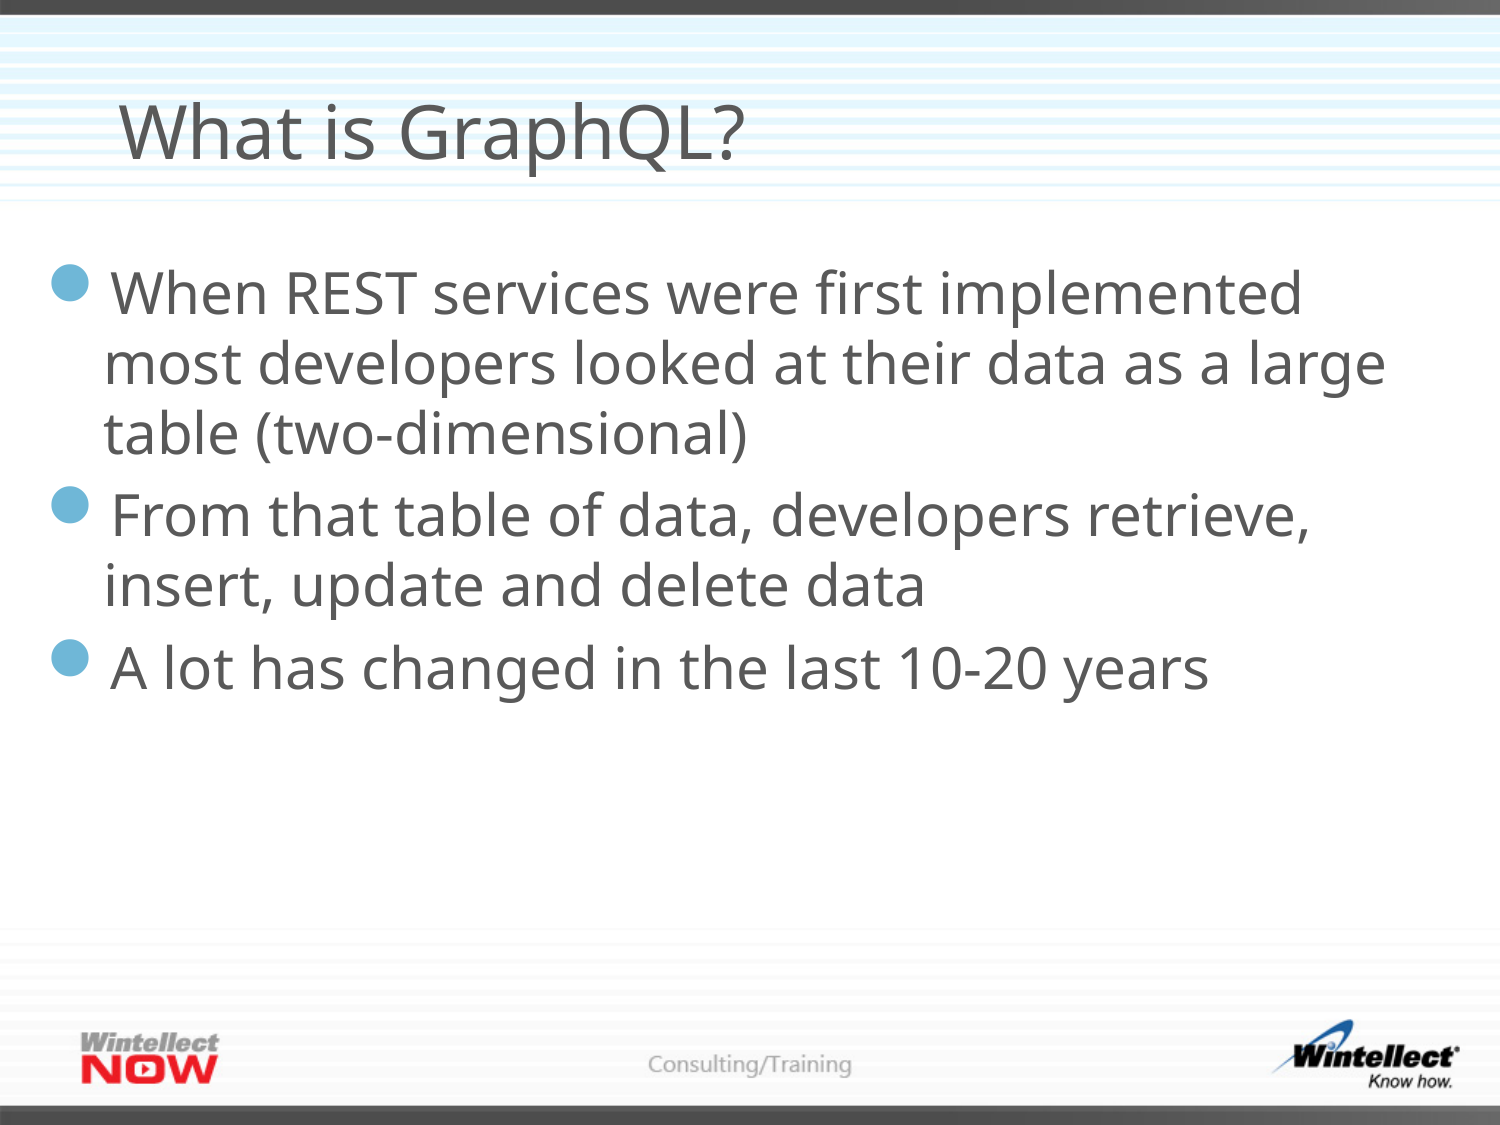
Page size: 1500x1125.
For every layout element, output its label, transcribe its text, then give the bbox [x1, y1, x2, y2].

list When REST services were first implemented most developers looked at their data as a large table (two-dimensional) From that table of data, developers retrieve, insert, update and delete data A lot has changed in the last 10-20 years [31, 249, 1469, 975]
picture [0, 0, 1500, 1125]
title What is GraphQL? [103, 59, 1397, 200]
